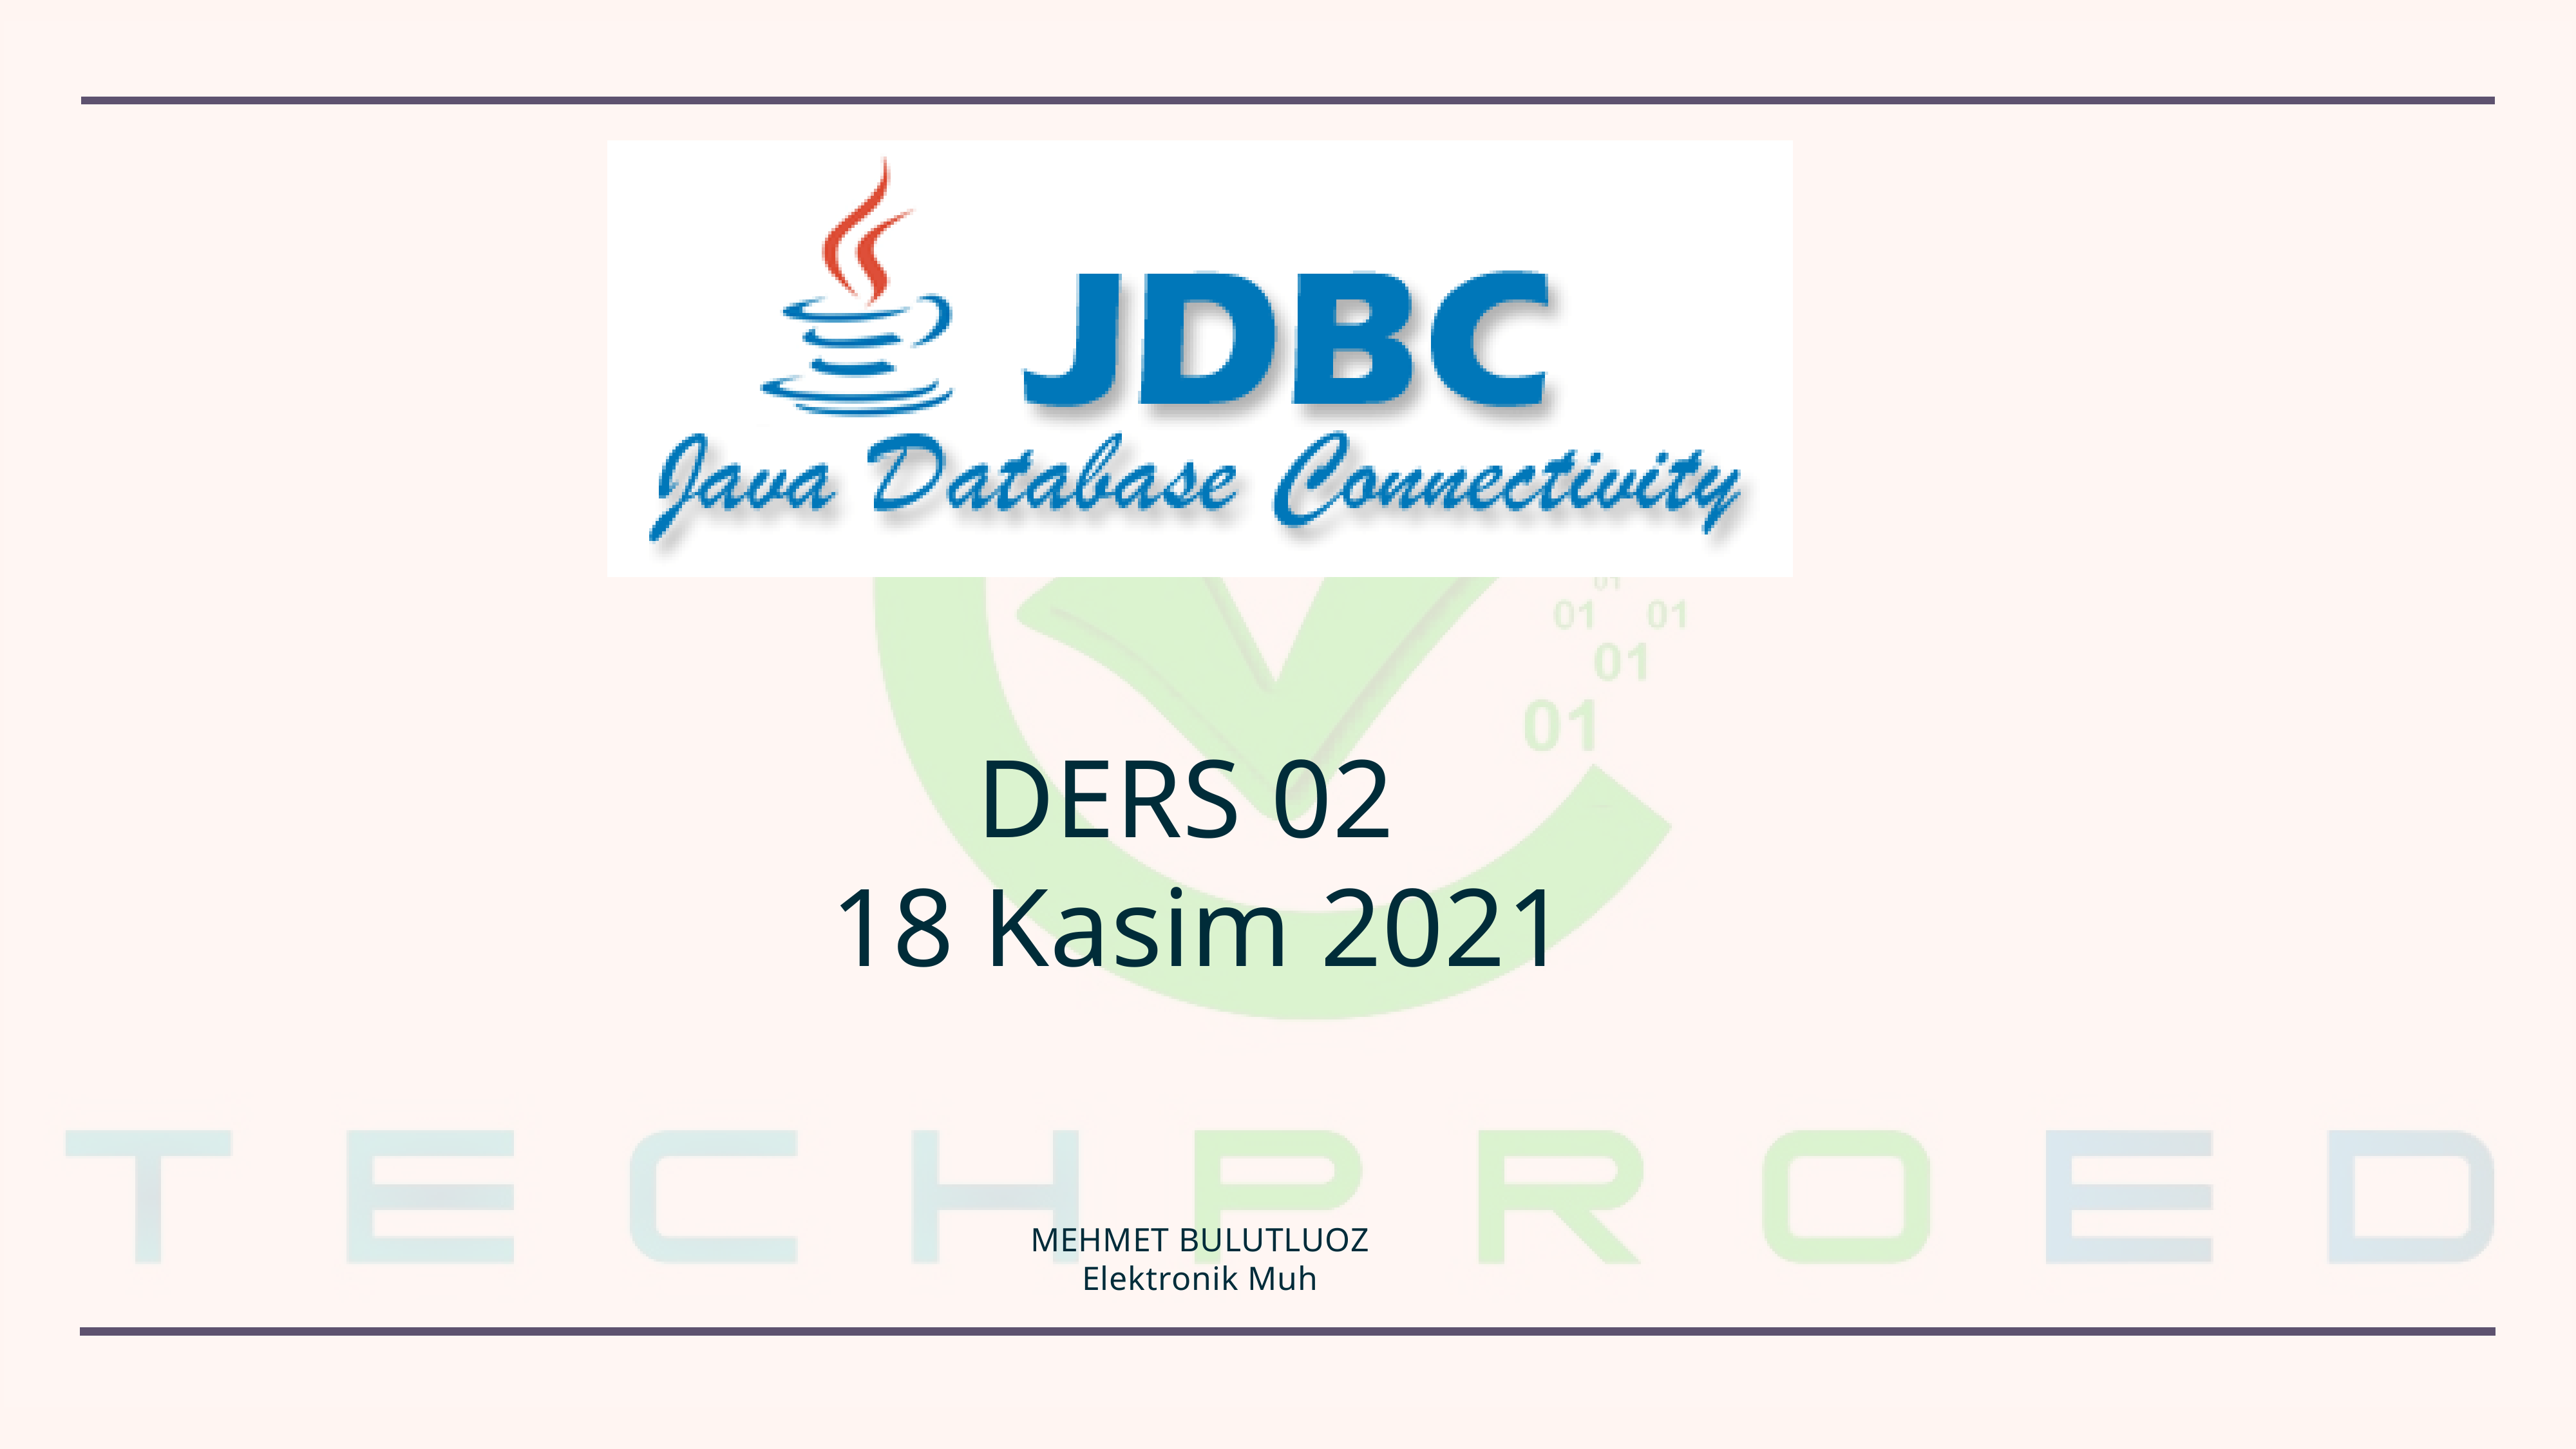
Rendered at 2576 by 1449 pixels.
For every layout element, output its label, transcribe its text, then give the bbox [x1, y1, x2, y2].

picture [607, 140, 1794, 577]
text_box DERS 02 18 Kasim 2021 MEHMET BULUTLUOZ Elektronik Muh [285, 629, 2116, 1302]
